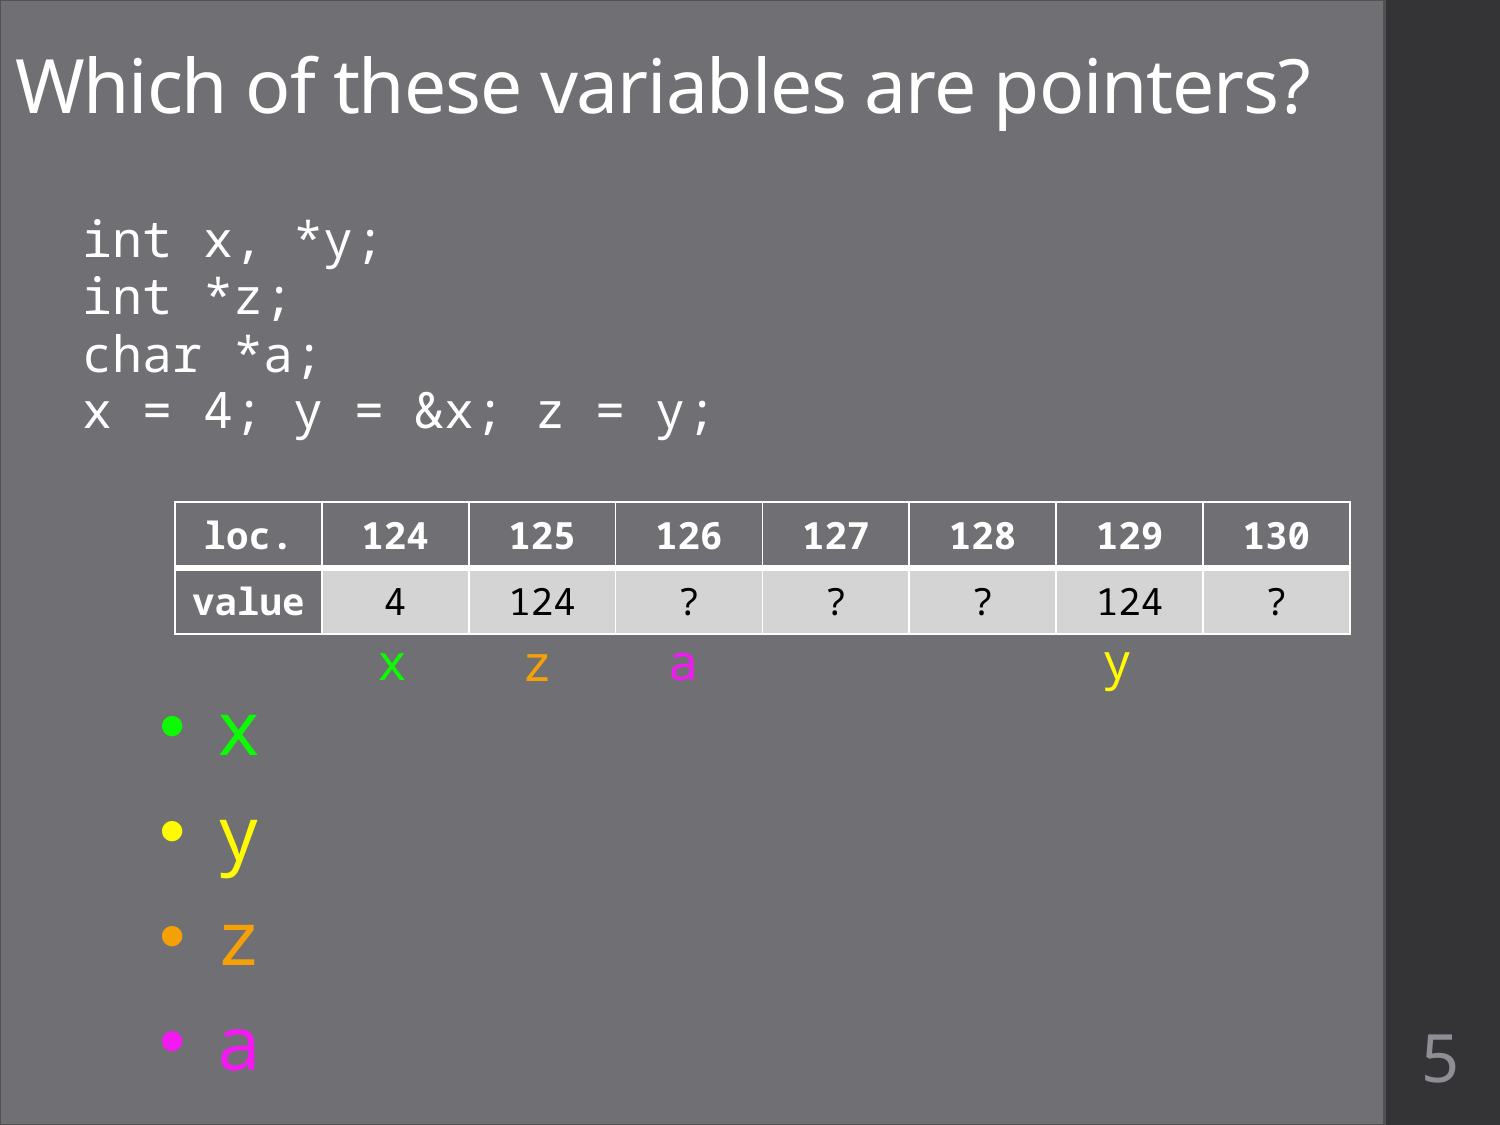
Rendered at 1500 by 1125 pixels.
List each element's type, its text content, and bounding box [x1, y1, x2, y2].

table_cell 4 [323, 571, 468, 633]
table_cell ? [763, 571, 908, 633]
table_cell ? [1204, 571, 1349, 633]
table_header 125 [470, 503, 615, 565]
text_box x y z a [144, 673, 1415, 1125]
table_cell 124 [470, 571, 615, 633]
text_box z [507, 624, 583, 700]
table_header loc. [176, 503, 321, 565]
text_box a [653, 623, 729, 699]
table_cell 124 [1057, 571, 1202, 633]
title Which of these variables are pointers? [0, 0, 1385, 138]
text_box [0, 0, 1386, 1125]
slide_number 5 [1415, 1012, 1498, 1110]
table_header 126 [616, 503, 762, 565]
table_header 127 [763, 503, 908, 565]
table_cell ? [910, 571, 1055, 633]
table_header 124 [323, 503, 468, 565]
table_header 130 [1204, 503, 1349, 565]
table_cell value [176, 571, 321, 633]
list int x, *y; int *z; char *a; x = 4; y = &x; z = y; [37, 204, 750, 450]
table_header 128 [910, 503, 1055, 565]
text_box y [1087, 622, 1163, 698]
text_box x [362, 623, 438, 699]
table_cell ? [616, 571, 762, 633]
table_header 129 [1057, 503, 1202, 565]
